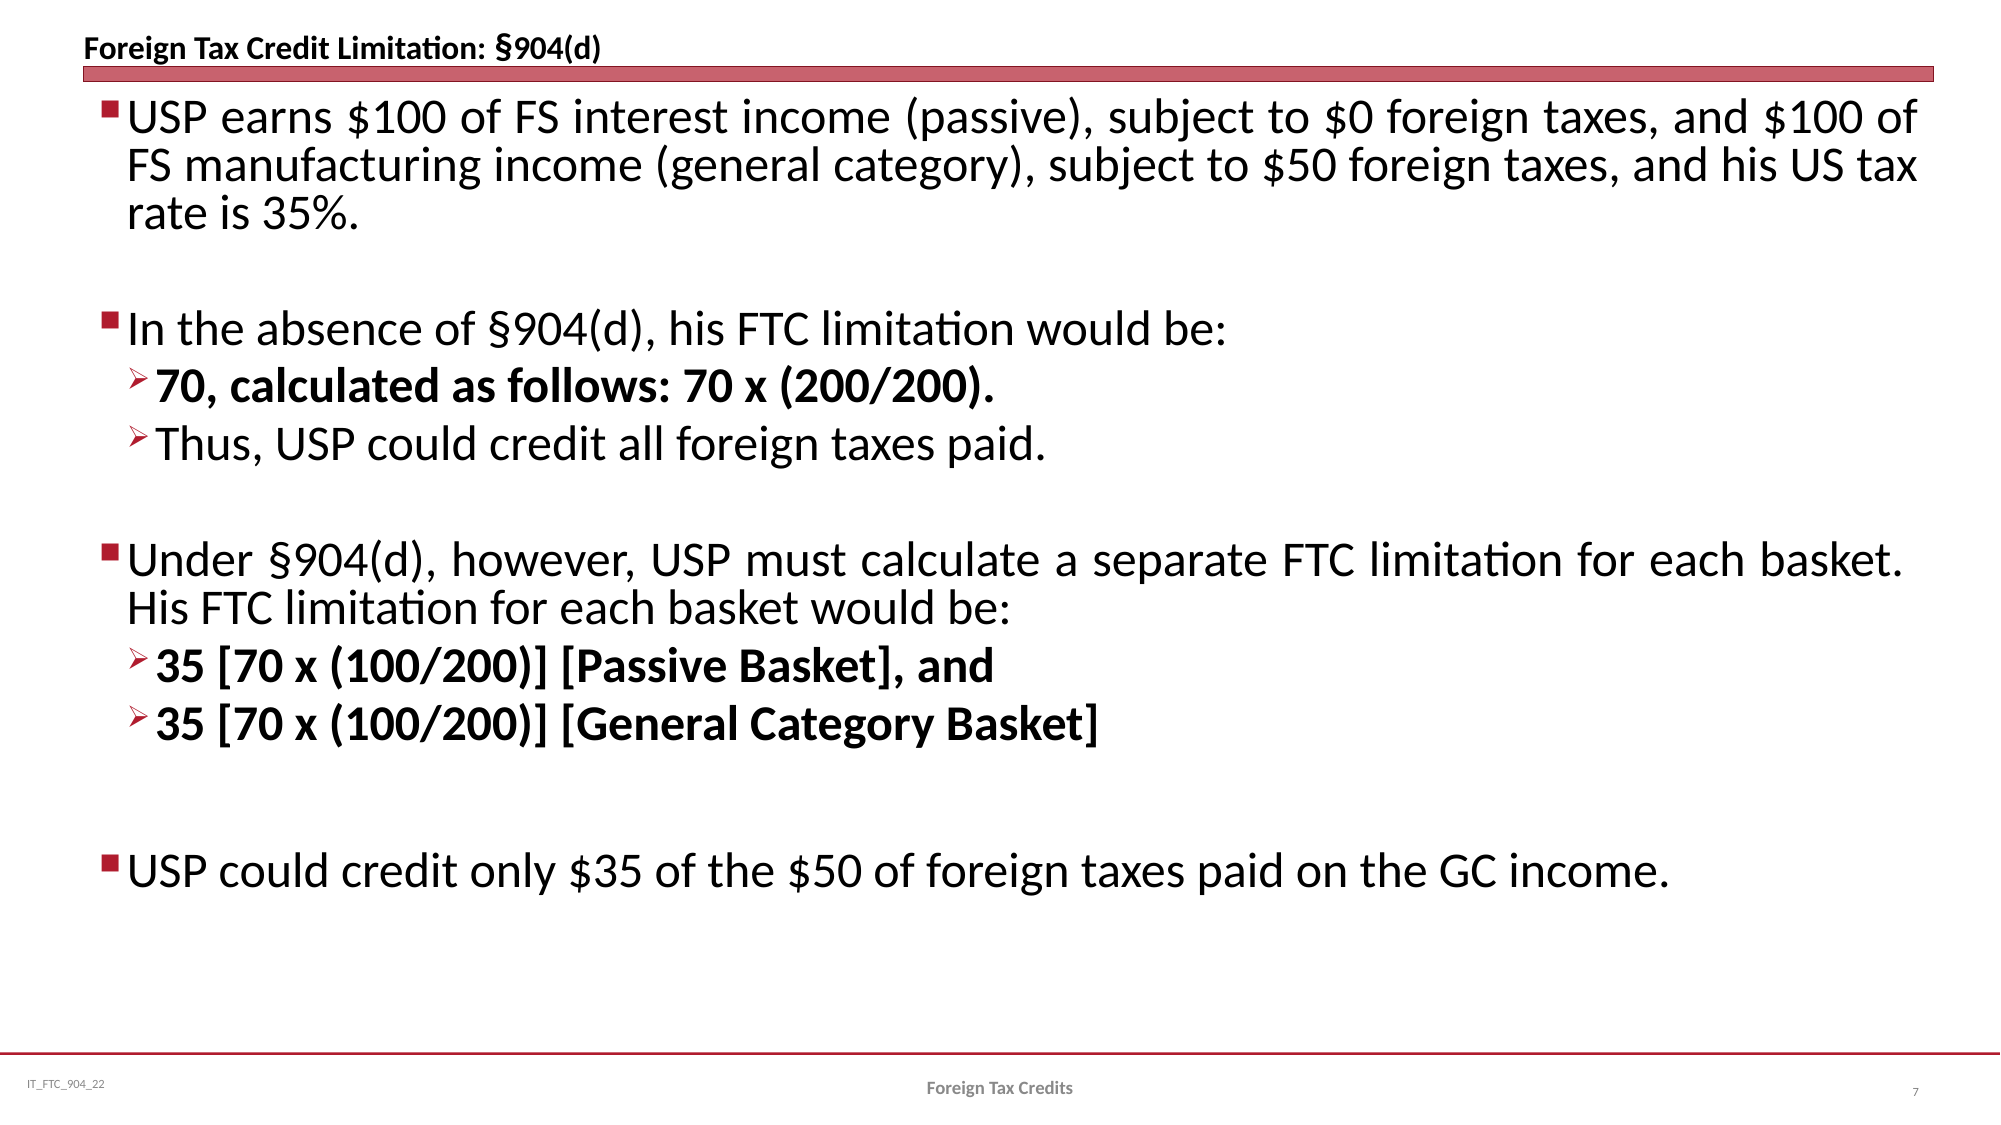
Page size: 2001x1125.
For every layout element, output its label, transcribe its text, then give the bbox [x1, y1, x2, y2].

list USP earns $100 of FS interest income (passive), subject to $0 foreign taxes, and $100 of FS manufacturing income (general category), subject to $50 foreign taxes, and his US tax rate is 35%. In the absence of §904(d), his FTC limitation would be: 70, calculated as follows: 70 x (200/200). Thus, USP could credit all foreign taxes paid. Under §904(d), however, USP must calculate a separate FTC limitation for each basket. His FTC limitation for each basket would be: 35 [70 x (100/200)] [Passive Basket], and 35 [70 x (100/200)] [General Category Basket] USP could credit only $35 of the $50 of foreign taxes paid on the GC income. [83, 87, 1934, 1041]
title Foreign Tax Credit Limitation: §904(d) [83, 6, 1935, 67]
footer Foreign Tax Credits [683, 1056, 1317, 1117]
slide_number 7 [1834, 1061, 1934, 1122]
